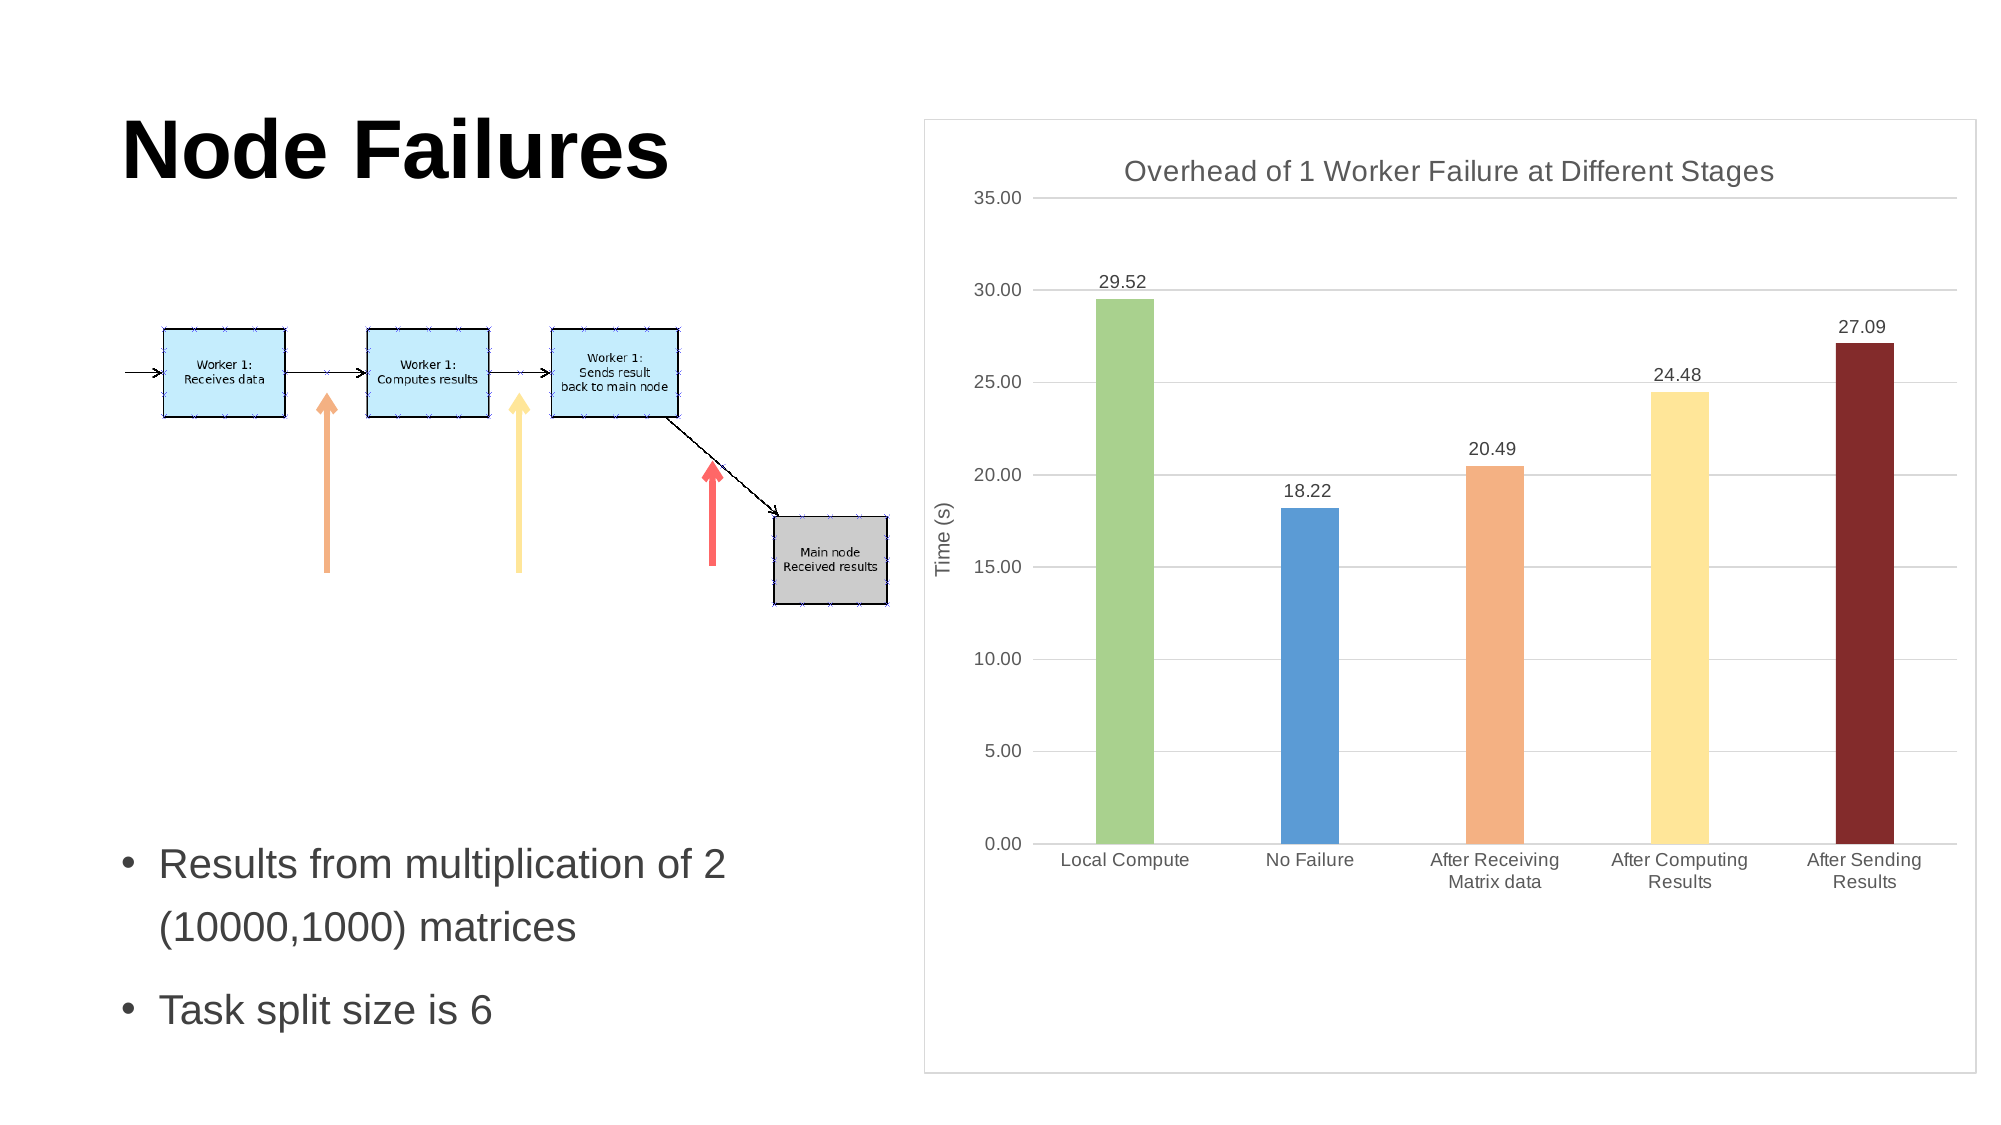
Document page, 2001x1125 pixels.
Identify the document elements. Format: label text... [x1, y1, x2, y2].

list Results from multiplication of 2 (10000,1000) matrices Task split size is 6 [106, 816, 773, 1074]
chart [923, 118, 1977, 1074]
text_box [125, 309, 906, 626]
title Node Failures [106, 42, 1832, 260]
